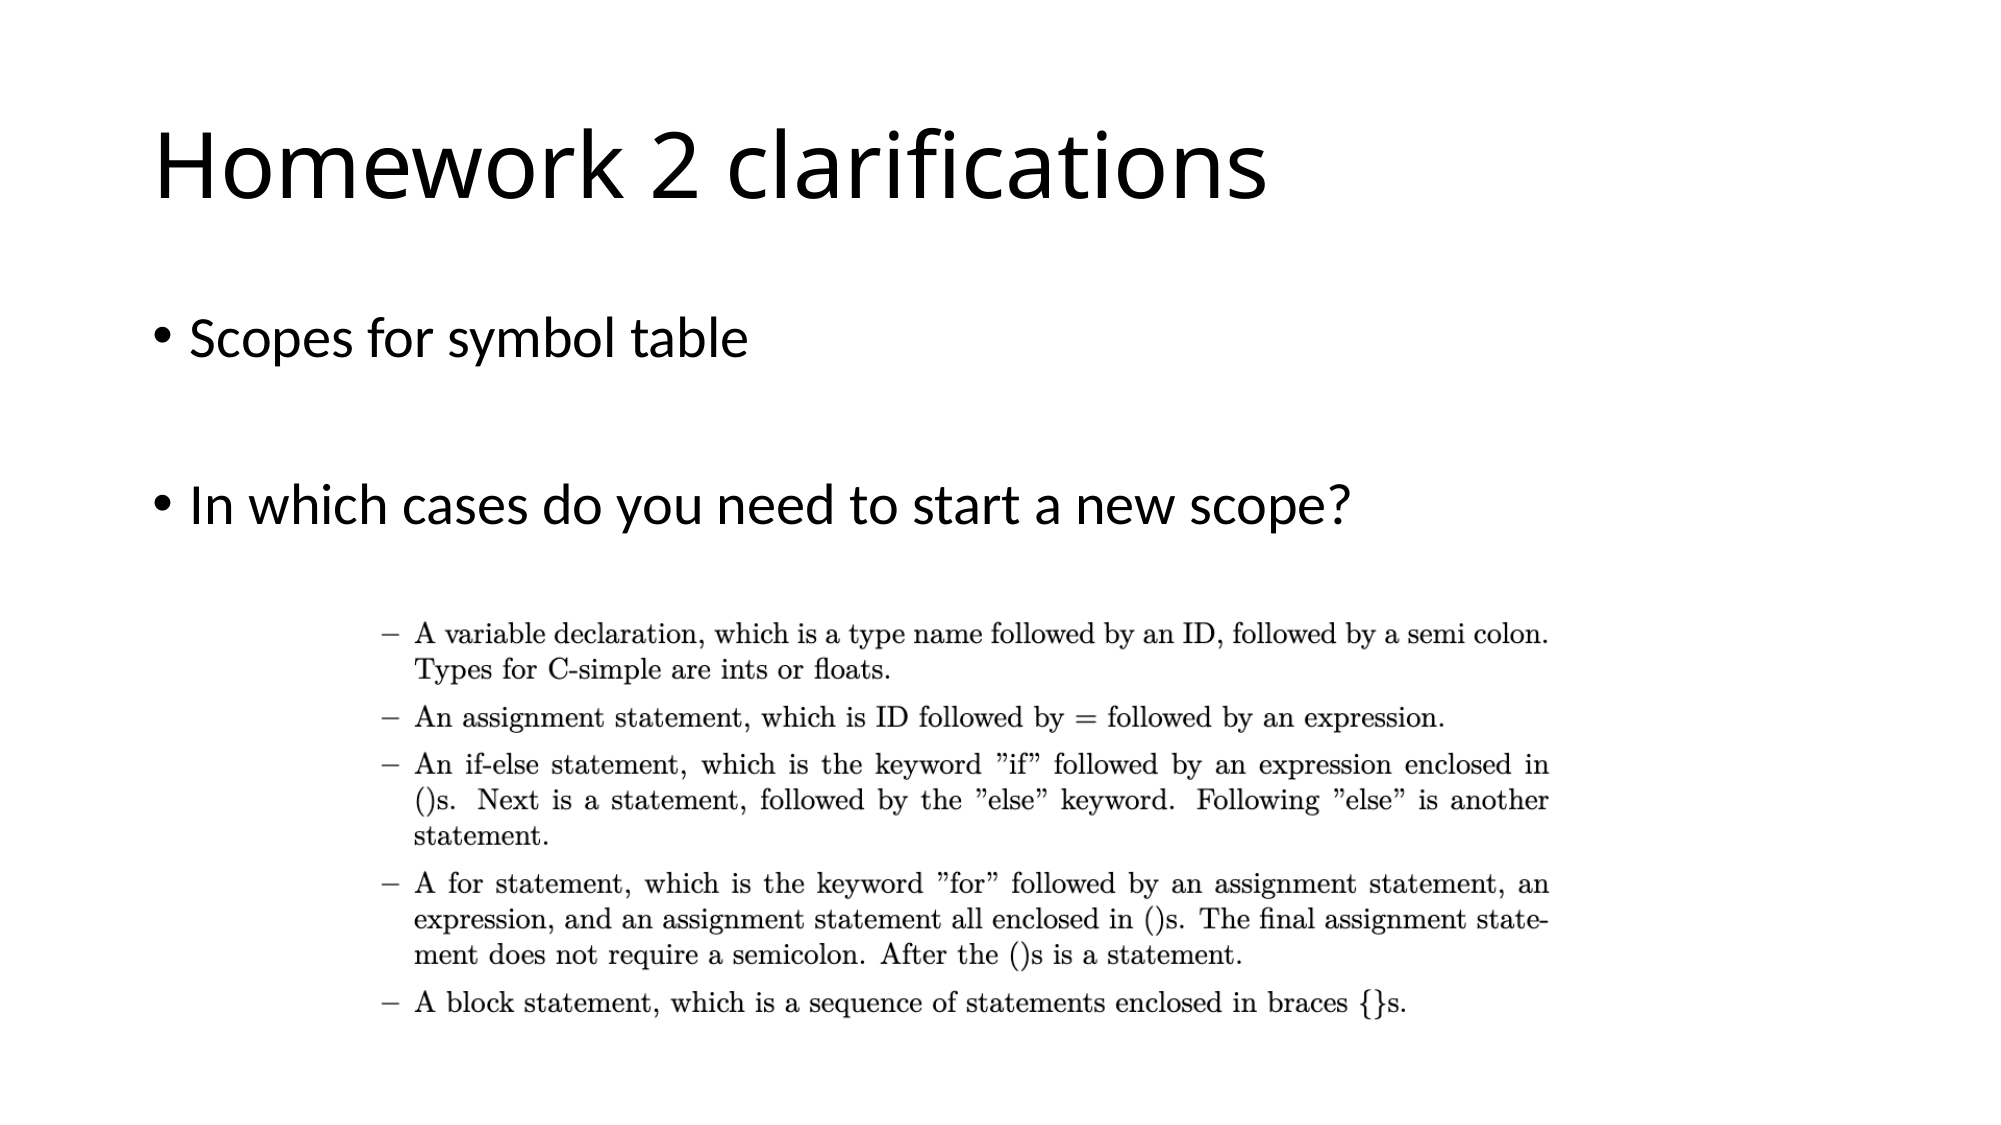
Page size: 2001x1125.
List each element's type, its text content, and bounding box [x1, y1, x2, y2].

picture [315, 570, 1632, 1036]
title Homework 2 clarifications [137, 59, 1863, 278]
list Scopes for symbol table In which cases do you need to start a new scope? [137, 299, 1863, 1014]
